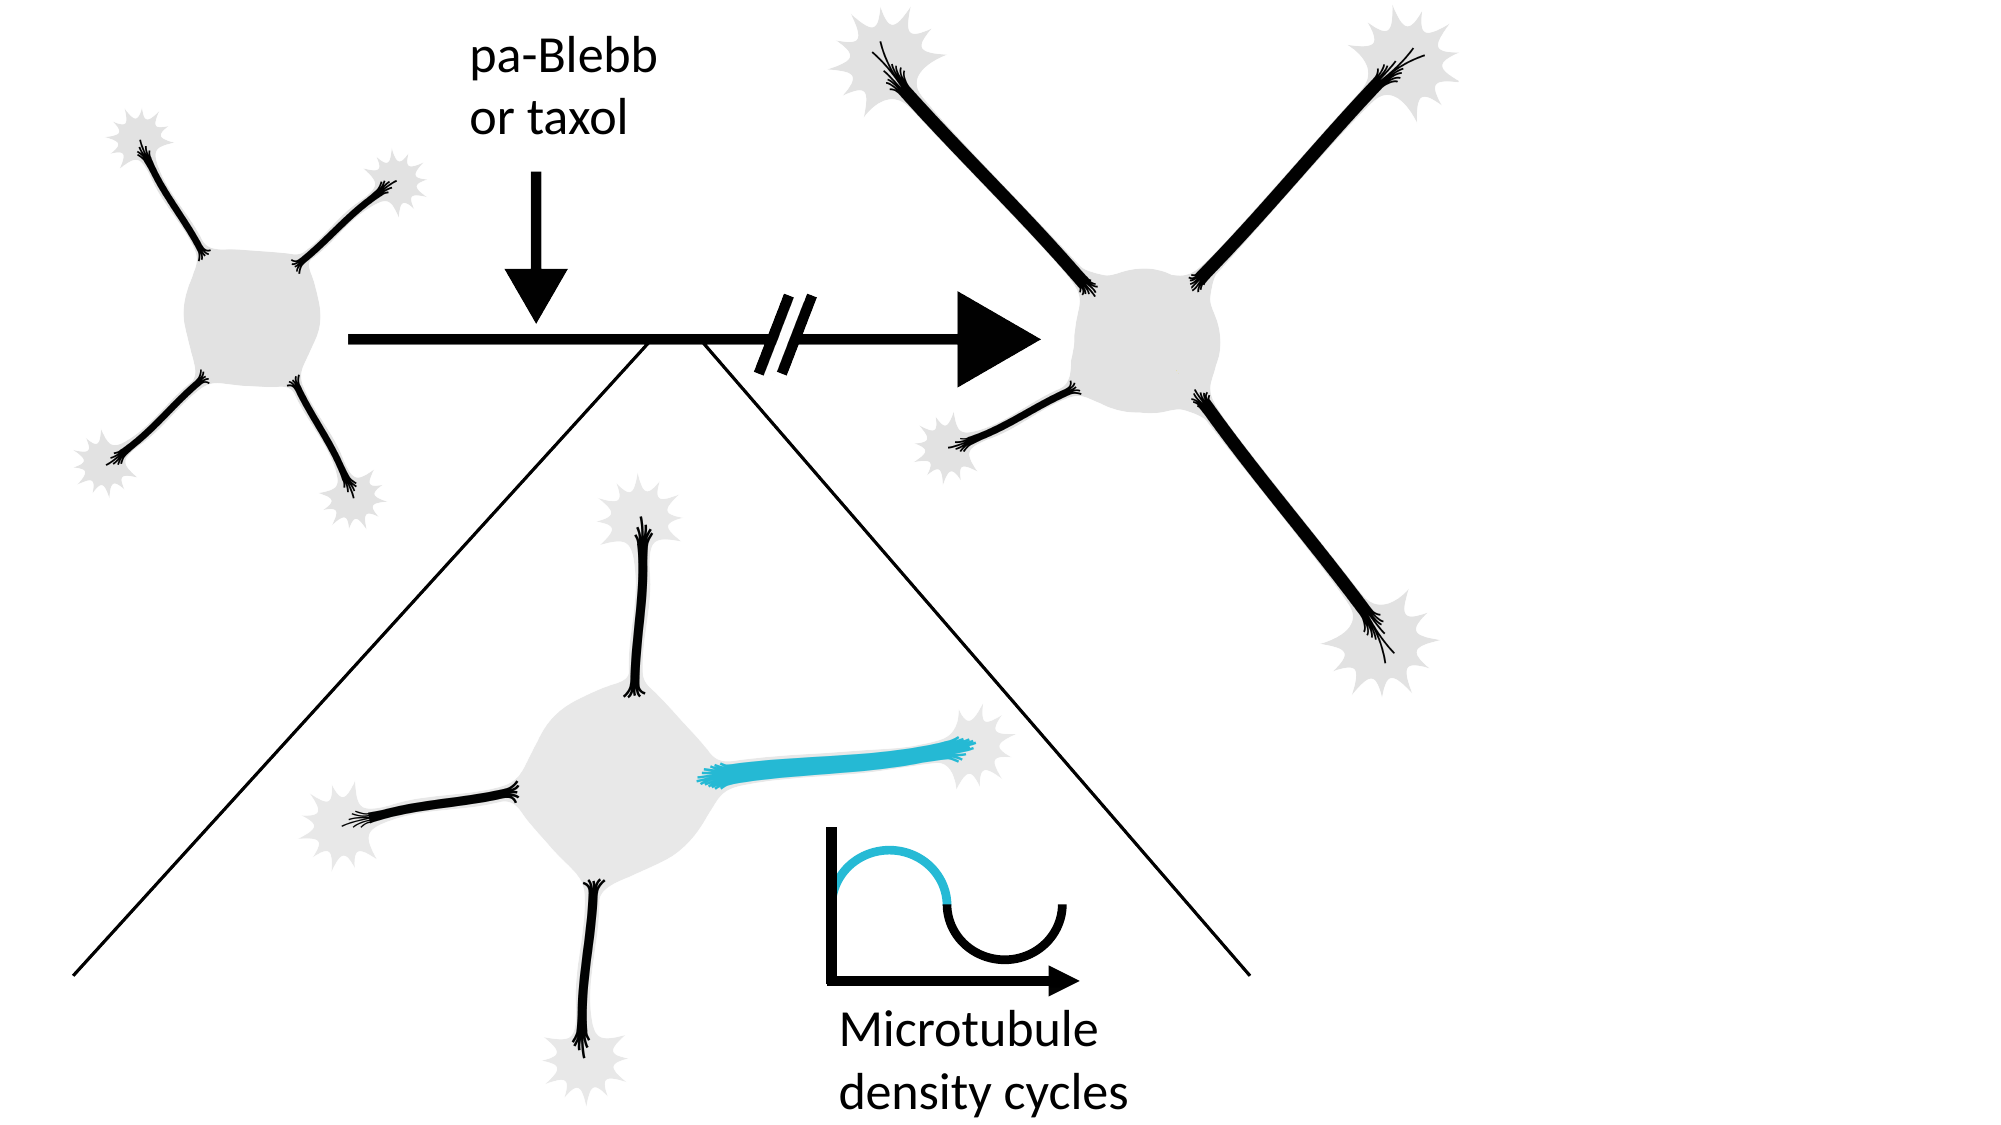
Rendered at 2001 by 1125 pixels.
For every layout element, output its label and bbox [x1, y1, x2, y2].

text_box [827, 826, 1080, 985]
picture [57, 0, 1465, 1122]
